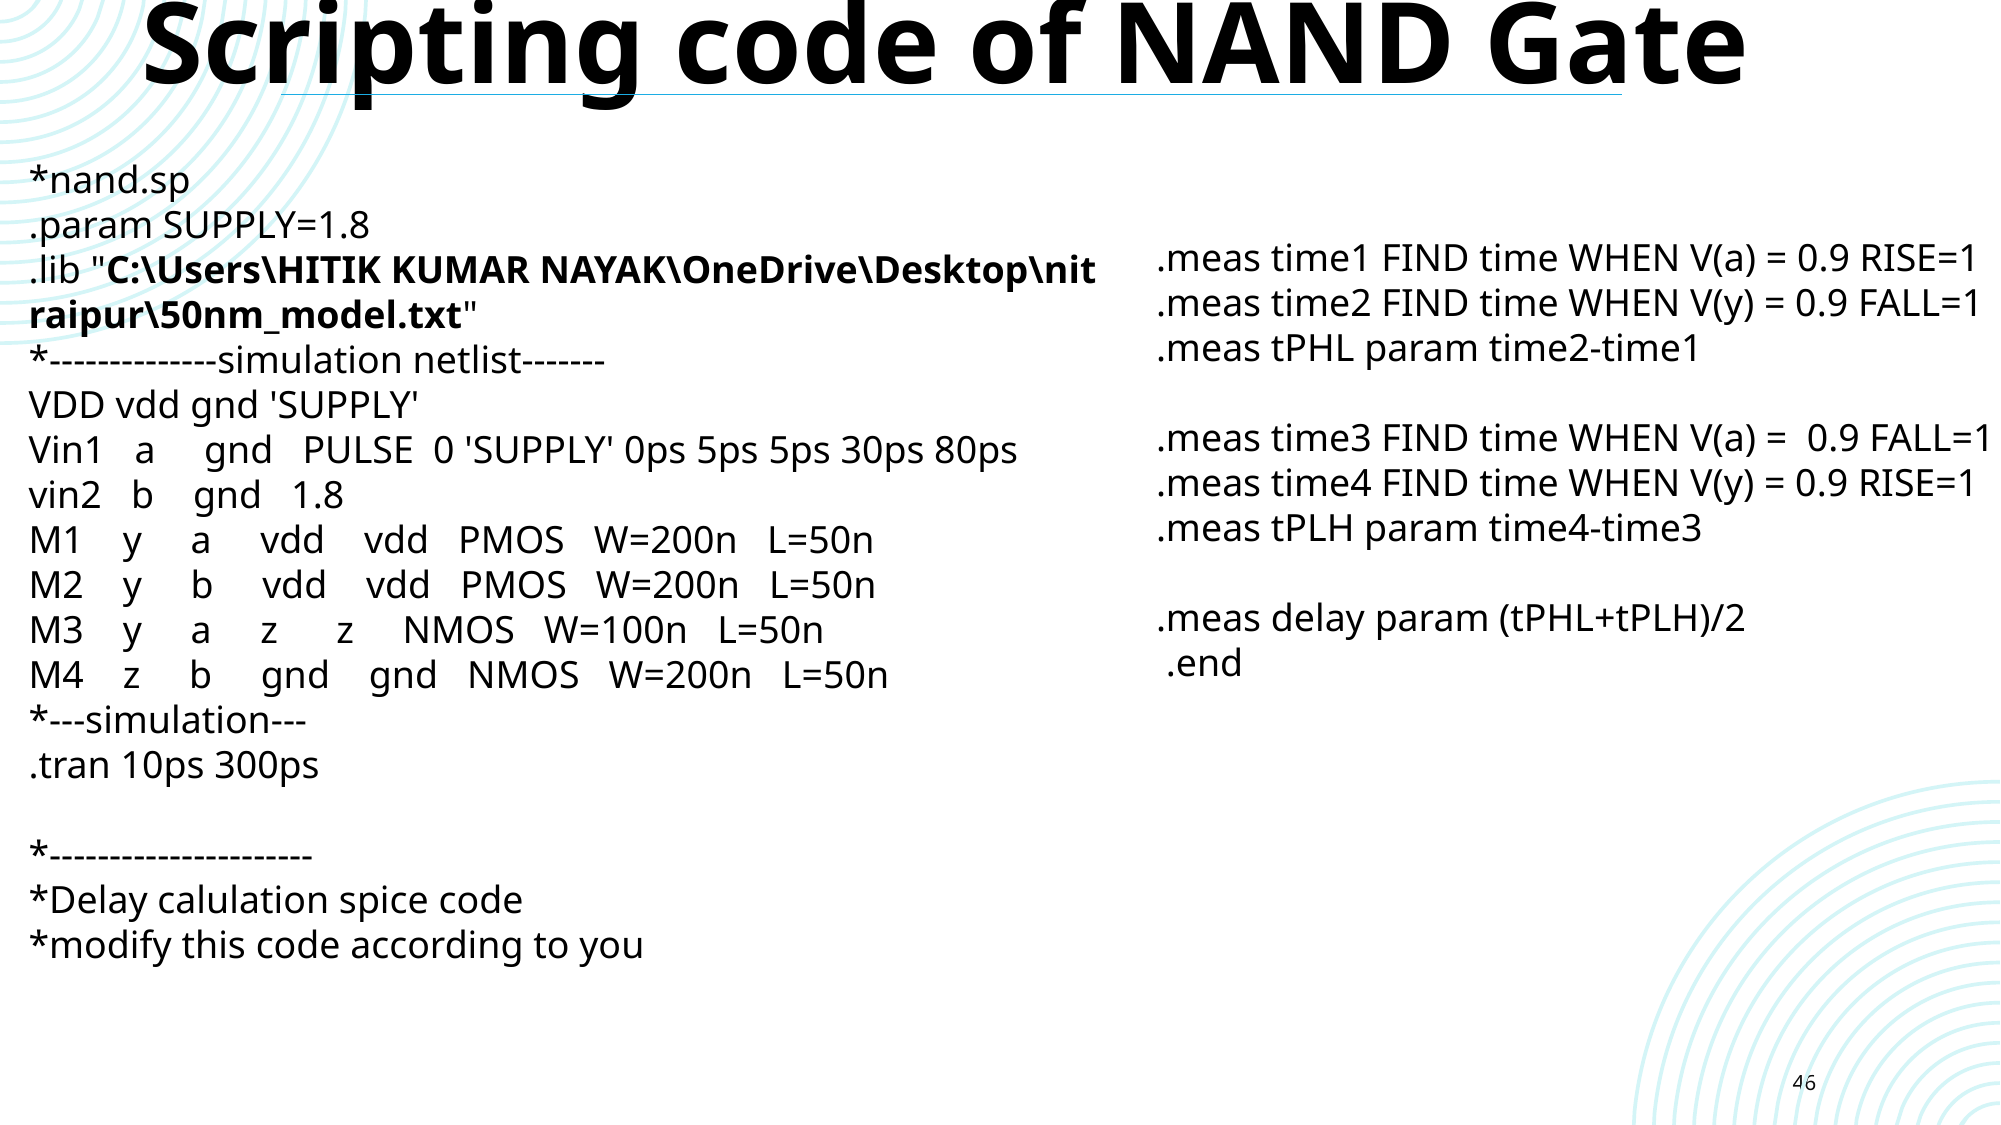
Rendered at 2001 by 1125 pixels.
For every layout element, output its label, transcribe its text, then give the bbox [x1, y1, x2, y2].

text_box .meas time1 FIND time WHEN V(a) = 0.9 RISE=1 .meas time2 FIND time WHEN V(y) = 0.9 FALL=1 .meas tPHL param time2-time1 .meas time3 FIND time WHEN V(a) = 0.9 FALL=1 .meas time4 FIND time WHEN V(y) = 0.9 RISE=1 .meas tPLH param time4-time3 .meas delay param (tPHL+tPLH)/2 .end [1141, 226, 2000, 736]
slide_number 46 [1777, 1061, 1938, 1107]
text_box Scripting code of NAND Gate [126, 0, 1766, 114]
text_box *nand.sp .param SUPPLY=1.8 .lib "C:\Users\HITIK KUMAR NAYAK\OneDrive\Desktop\nit raipur\50nm_model.txt" *--------------simulation netlist------- VDD vdd gnd 'SUPPLY' Vin1 a gnd PULSE 0 'SUPPLY' 0ps 5ps 5ps 30ps 80ps vin2 b gnd 1.8 M1 y a vdd vdd PMOS W=200n L=50n M2 y b vdd vdd PMOS W=200n L=50n M3 y a z z NMOS W=100n L=50n M4 z b gnd gnd NMOS W=200n L=50n *---simulation--- .tran 10ps 300ps *---------------------- *Delay calulation spice code *modify this code according to you [13, 148, 1251, 1064]
